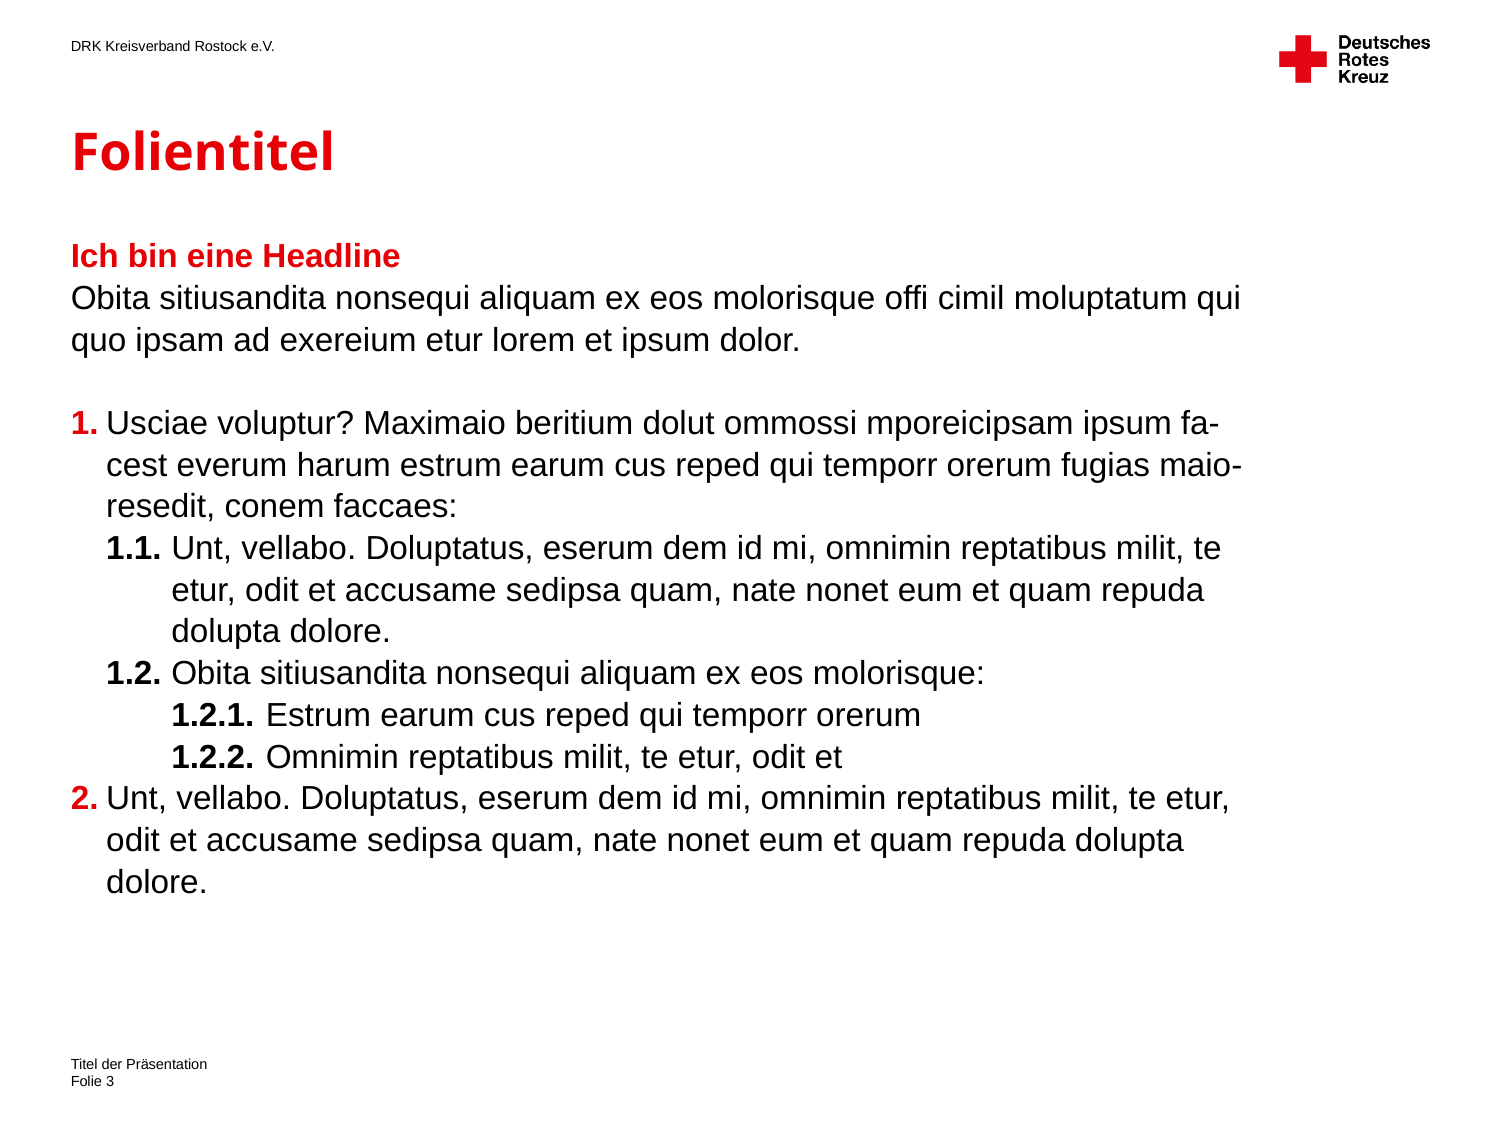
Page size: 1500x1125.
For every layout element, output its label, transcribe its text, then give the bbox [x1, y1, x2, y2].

title Folientitel [70, 117, 1280, 217]
footer Titel der Präsentation [70, 1053, 1430, 1072]
picture [1279, 35, 1430, 83]
list Ich bin eine Headline Obita sitiusandita nonsequi aliquam ex eos molorisque offi cimil moluptatum qui quo ipsam ad exereium etur lorem et ipsum dolor. 1. Usciae voluptur? Maximaio beritium dolut ommossi mporeicipsam ipsum fa- cest everum harum estrum earum cus reped qui temporr orerum fugias maio- resedit, conem faccaes: 1.1. Unt, vellabo. Doluptatus, eserum dem id mi, omnimin reptatibus milit, te etur, odit et accusame sedipsa quam, nate nonet eum et quam repuda dolupta dolore. 1.2. Obita sitiusandita nonsequi aliquam ex eos molorisque: 1.2.1. Estrum earum cus reped qui temporr orerum 1.2.2. Omnimin reptatibus milit, te etur, odit et 2. Unt, vellabo. Doluptatus, eserum dem id mi, omnimin reptatibus milit, te etur, odit et accusame sedipsa quam, nate nonet eum et quam repuda dolupta dolore. [70, 232, 1280, 1020]
slide_number 3 [106, 1065, 444, 1090]
